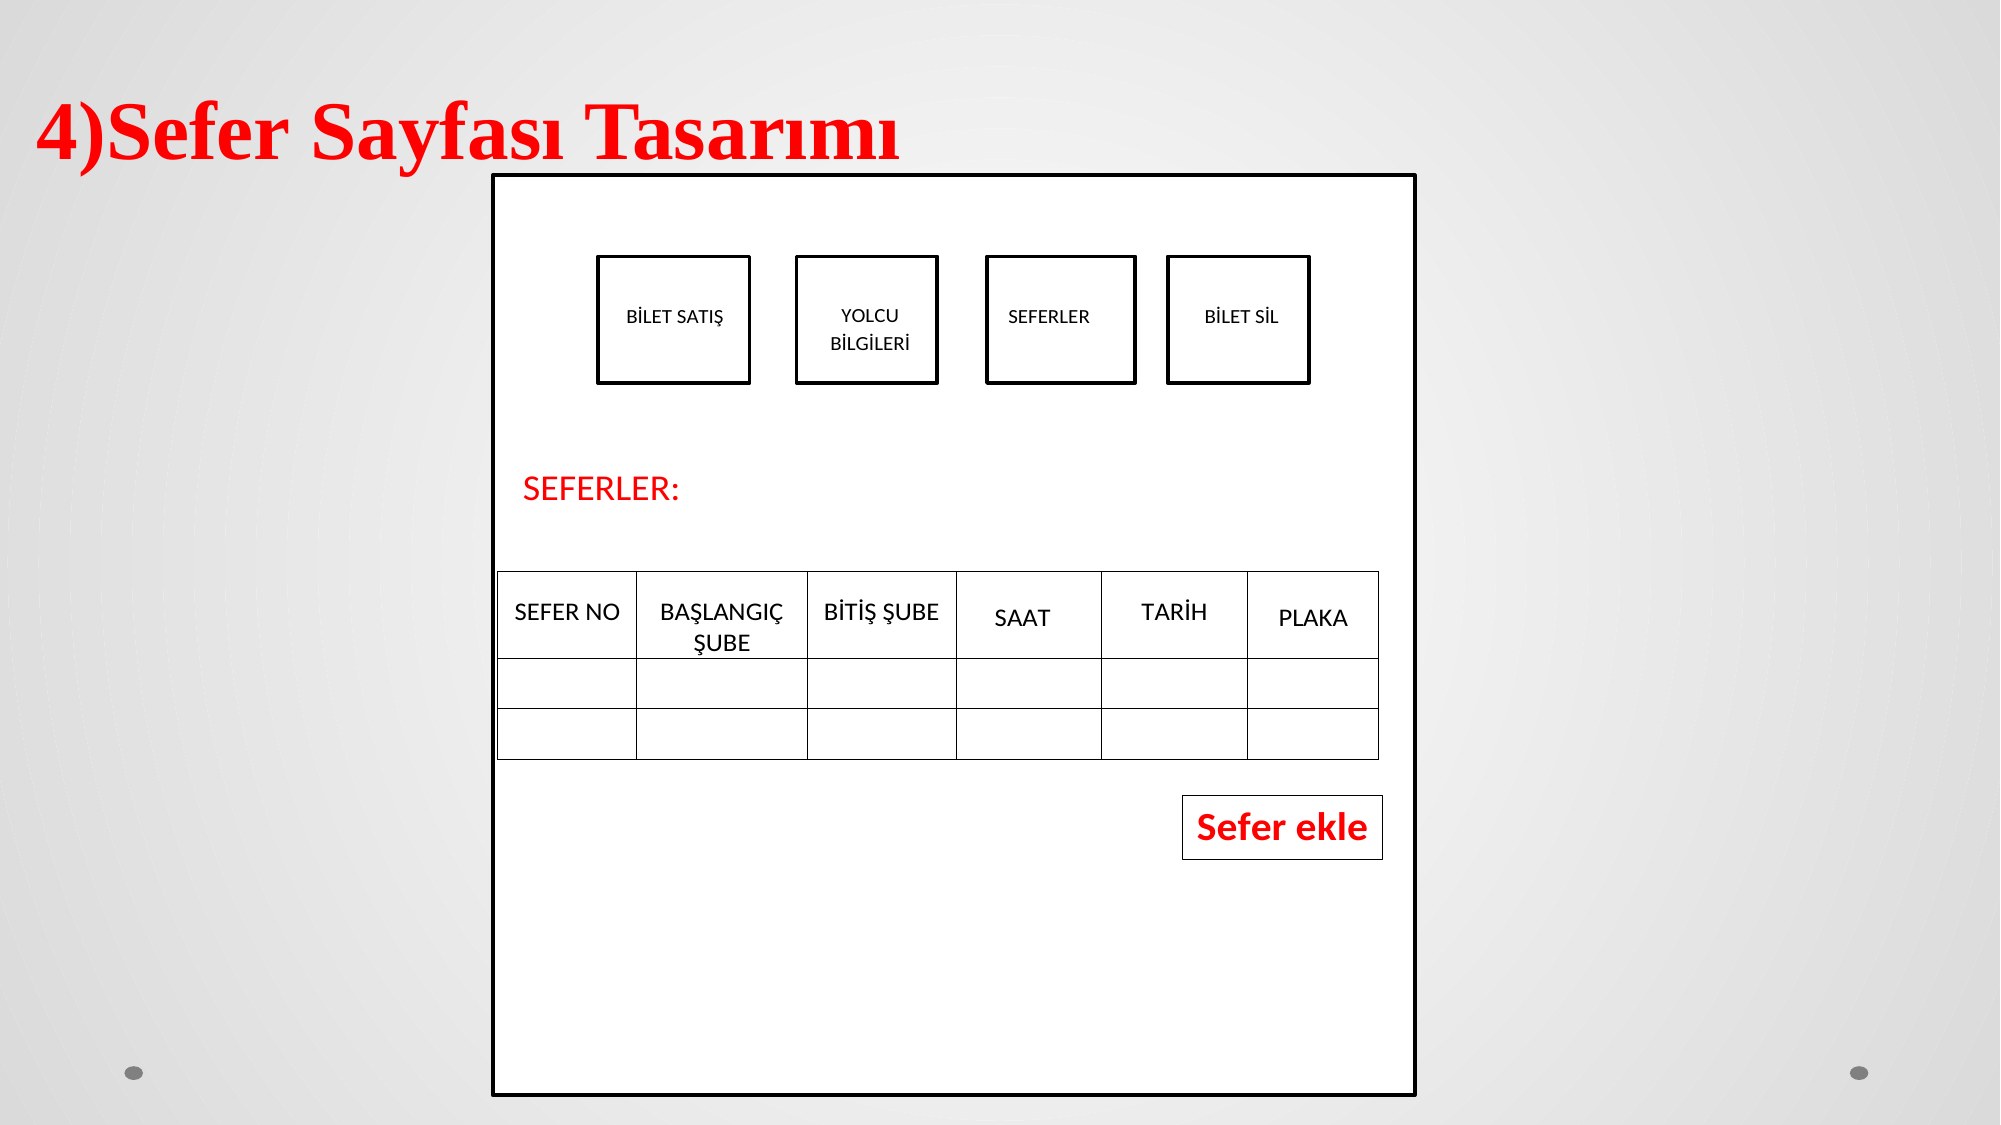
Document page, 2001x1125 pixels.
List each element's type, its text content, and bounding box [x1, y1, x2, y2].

text_box 4)Sefer Sayfası Tasarımı [21, 23, 1135, 242]
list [484, 105, 1419, 1099]
